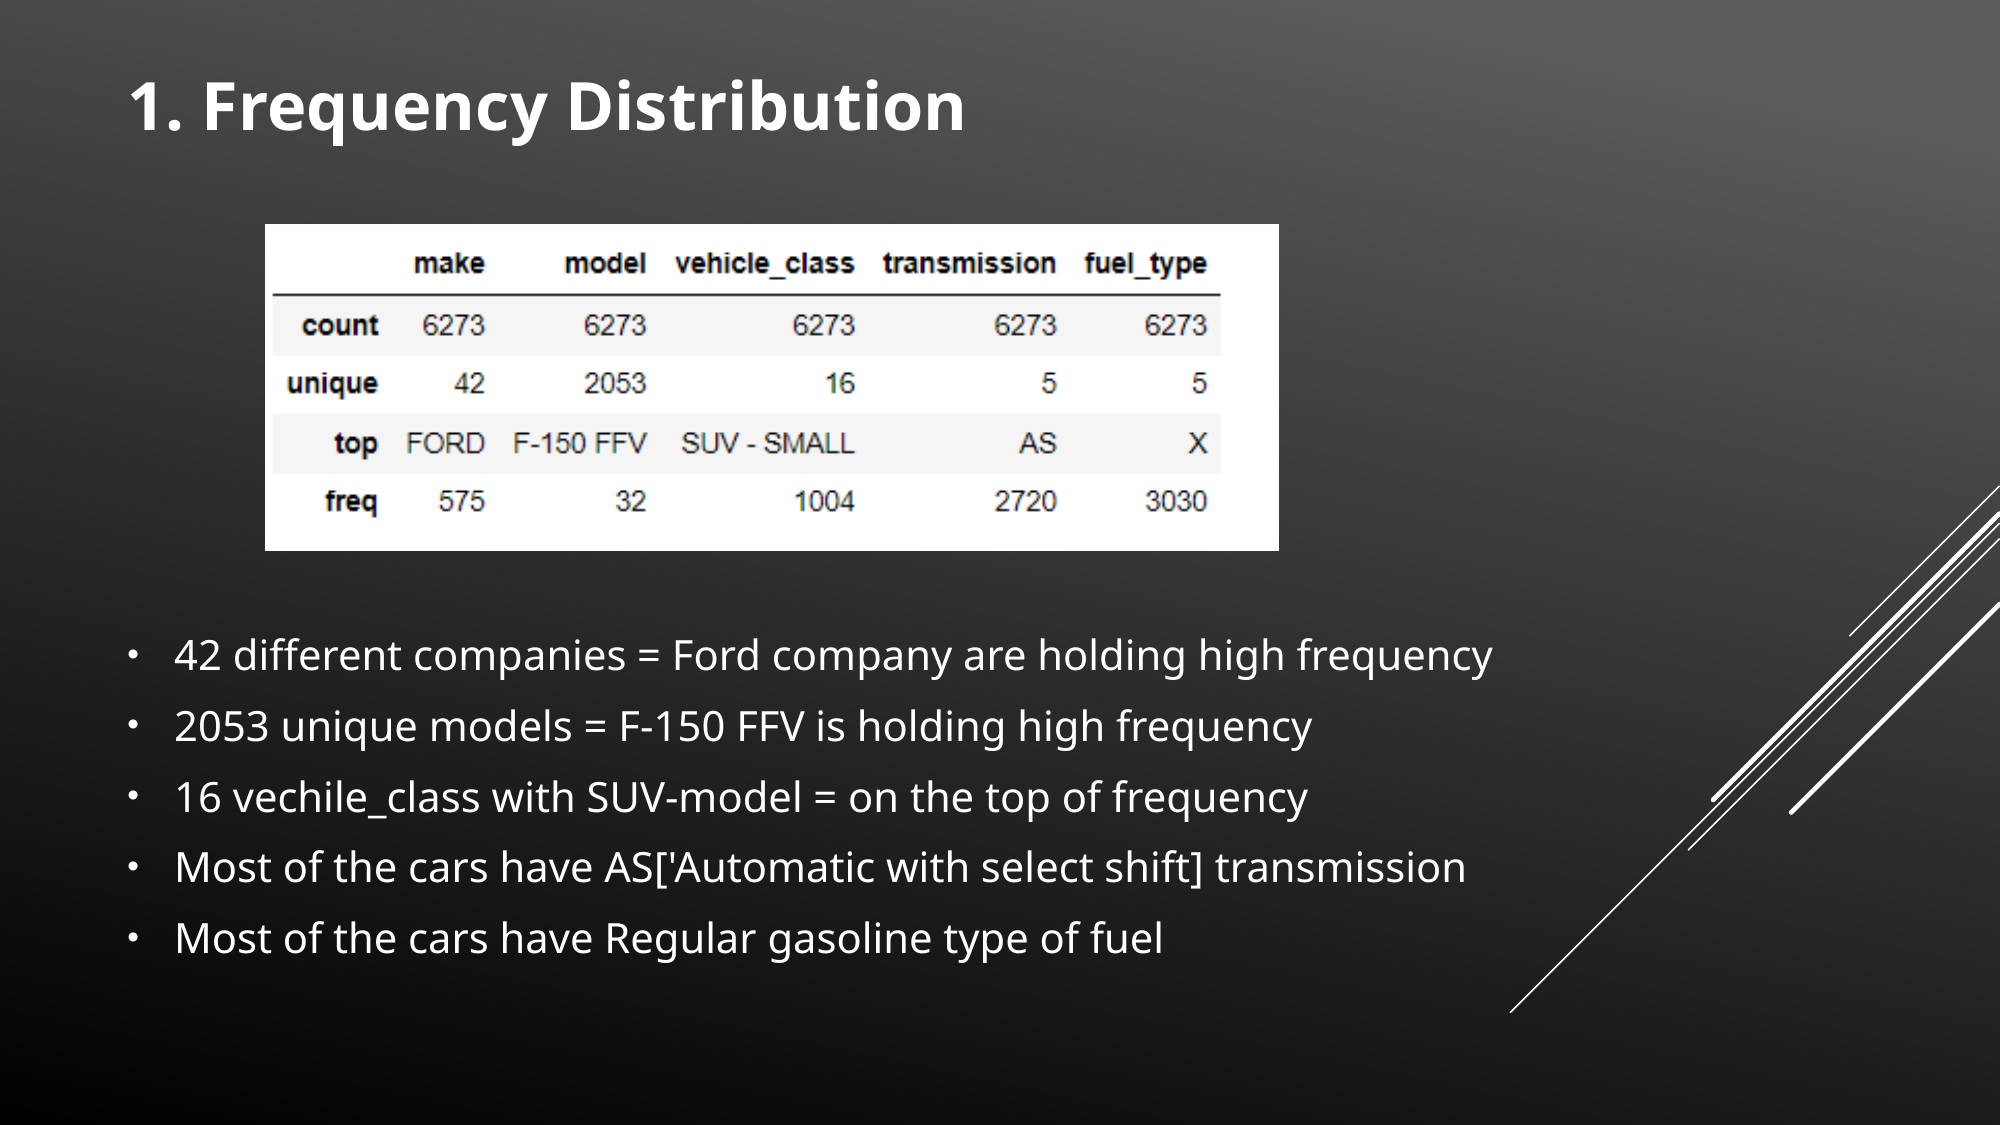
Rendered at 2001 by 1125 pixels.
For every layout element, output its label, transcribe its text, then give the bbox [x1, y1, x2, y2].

picture [264, 223, 1280, 552]
text_box 1. Frequency Distribution [112, 56, 1258, 152]
list 42 different companies = Ford company are holding high frequency 2053 unique models = F-150 FFV is holding high frequency 16 vechile_class with SUV-model = on the top of frequency Most of the cars have AS['Automatic with select shift] transmission Most of the cars have Regular gasoline type of fuel [112, 190, 1791, 1117]
